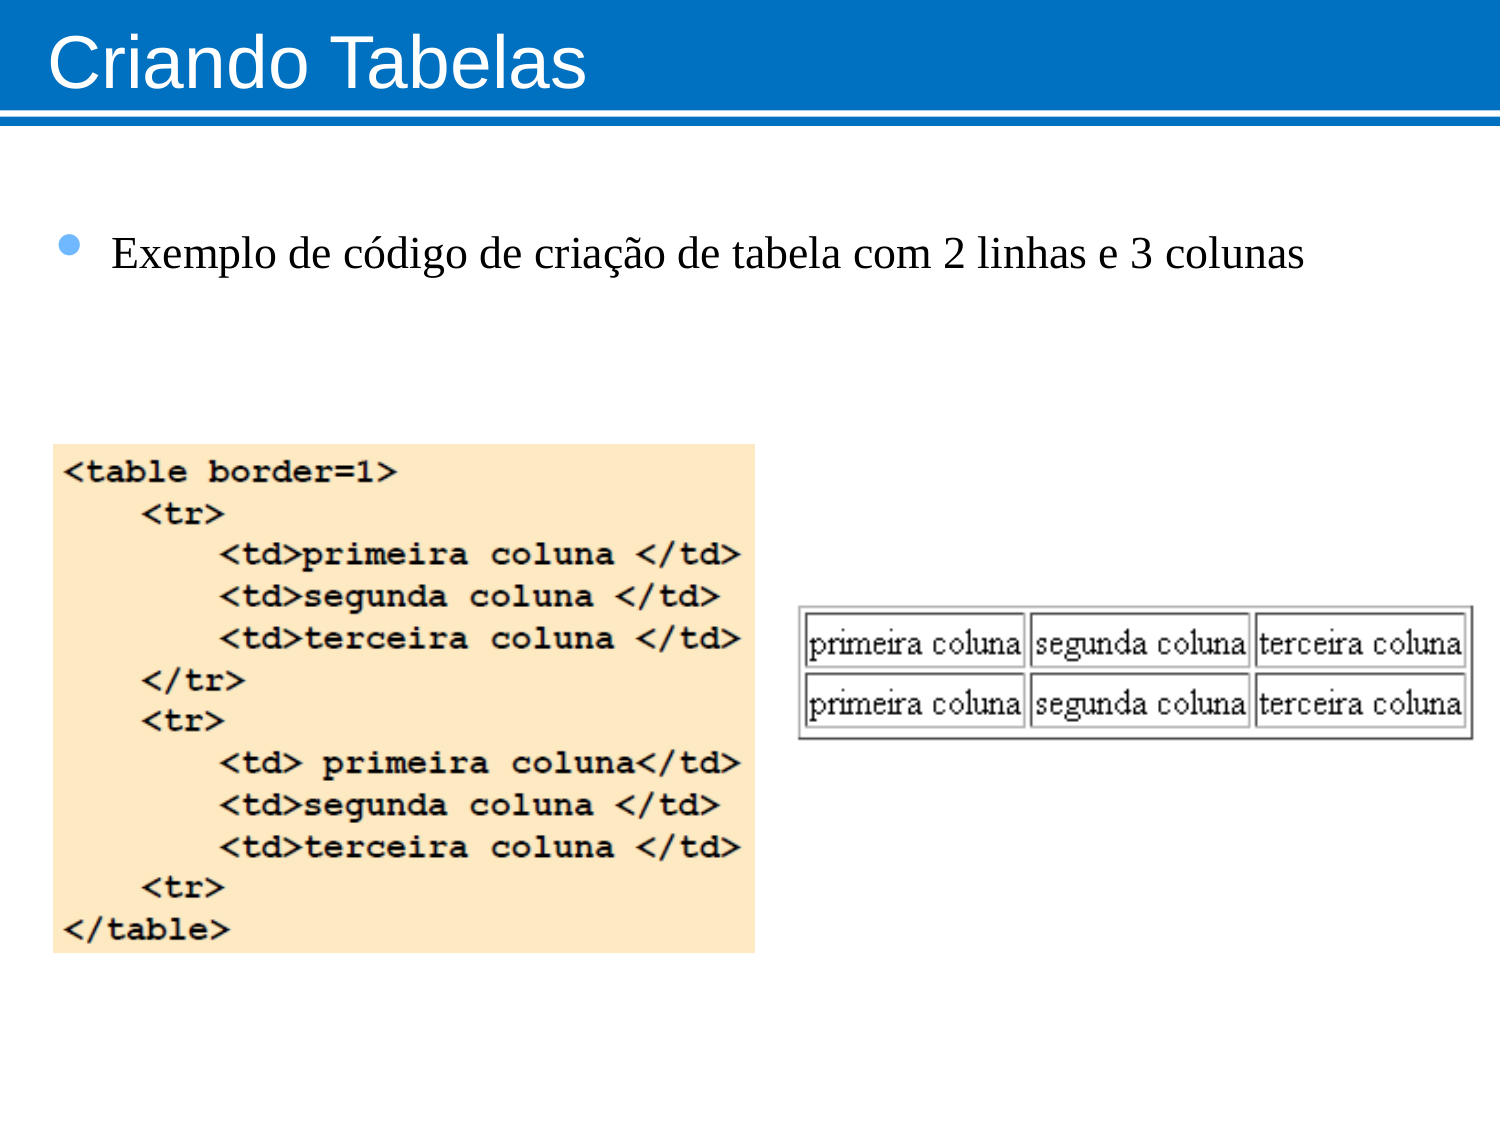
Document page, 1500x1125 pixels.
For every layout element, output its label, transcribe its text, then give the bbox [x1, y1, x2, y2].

picture [52, 444, 755, 953]
list Exemplo de código de criação de tabela com 2 linhas e 3 colunas [40, 128, 1471, 1051]
picture [792, 597, 1483, 752]
title Criando Tabelas [31, 0, 1500, 134]
